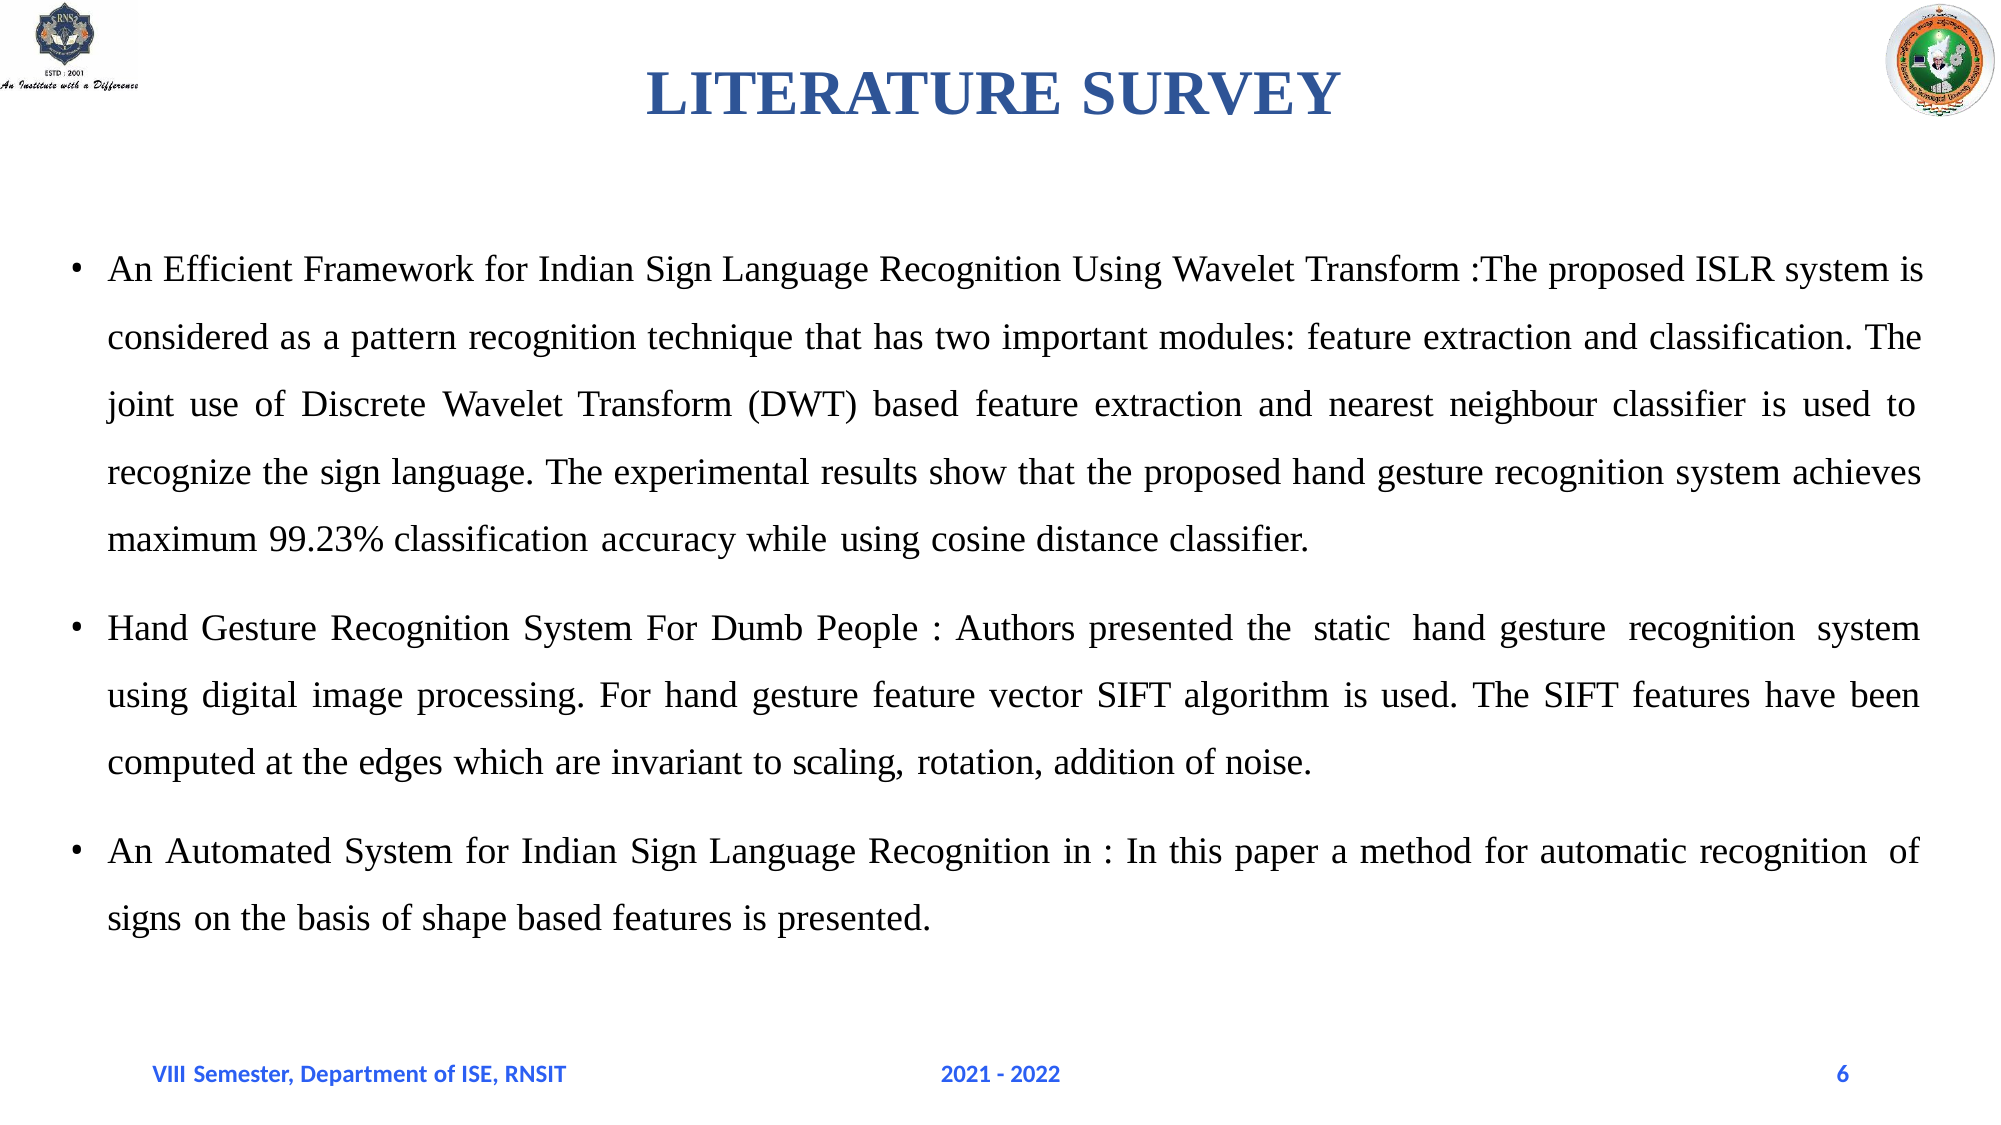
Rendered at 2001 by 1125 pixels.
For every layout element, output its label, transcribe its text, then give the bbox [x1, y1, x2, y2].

picture [0, 0, 138, 91]
title LITERATURE SURVEY [644, 48, 1357, 240]
text_box 2 [1830, 1061, 1856, 1088]
slide_number 2021 - 2022 [938, 1061, 1064, 1125]
text_box An Efficient Framework for Indian Sign Language Recognition Using Wavelet Transform :The proposed ISLR system is considered as a pattern recognition technique that has two important modules: feature extraction and classification. The joint use of Discrete Wavelet Transform (DWT) based feature extraction and nearest neighbour classifier is used to recognize the sign language. The experimental results show that the proposed hand gesture recognition system achieves maximum 99.23% classification accuracy while using cosine distance classifier. Hand Gesture Recognition System For Dumb People : Authors presented the static hand gesture recognition system using digital image processing. For hand gesture feature vector SIFT algorithm is used. The SIFT features have been computed at the edges which are invariant to scaling, rotation, addition of noise. An Automated System for Indian Sign Language Recognition in : In this paper a method for automatic recognition of signs on the basis of shape based features is presented. [67, 218, 1935, 939]
footer VIII Semester, Department of ISE, RNSIT [150, 1061, 571, 1125]
picture [1885, 3, 1995, 117]
